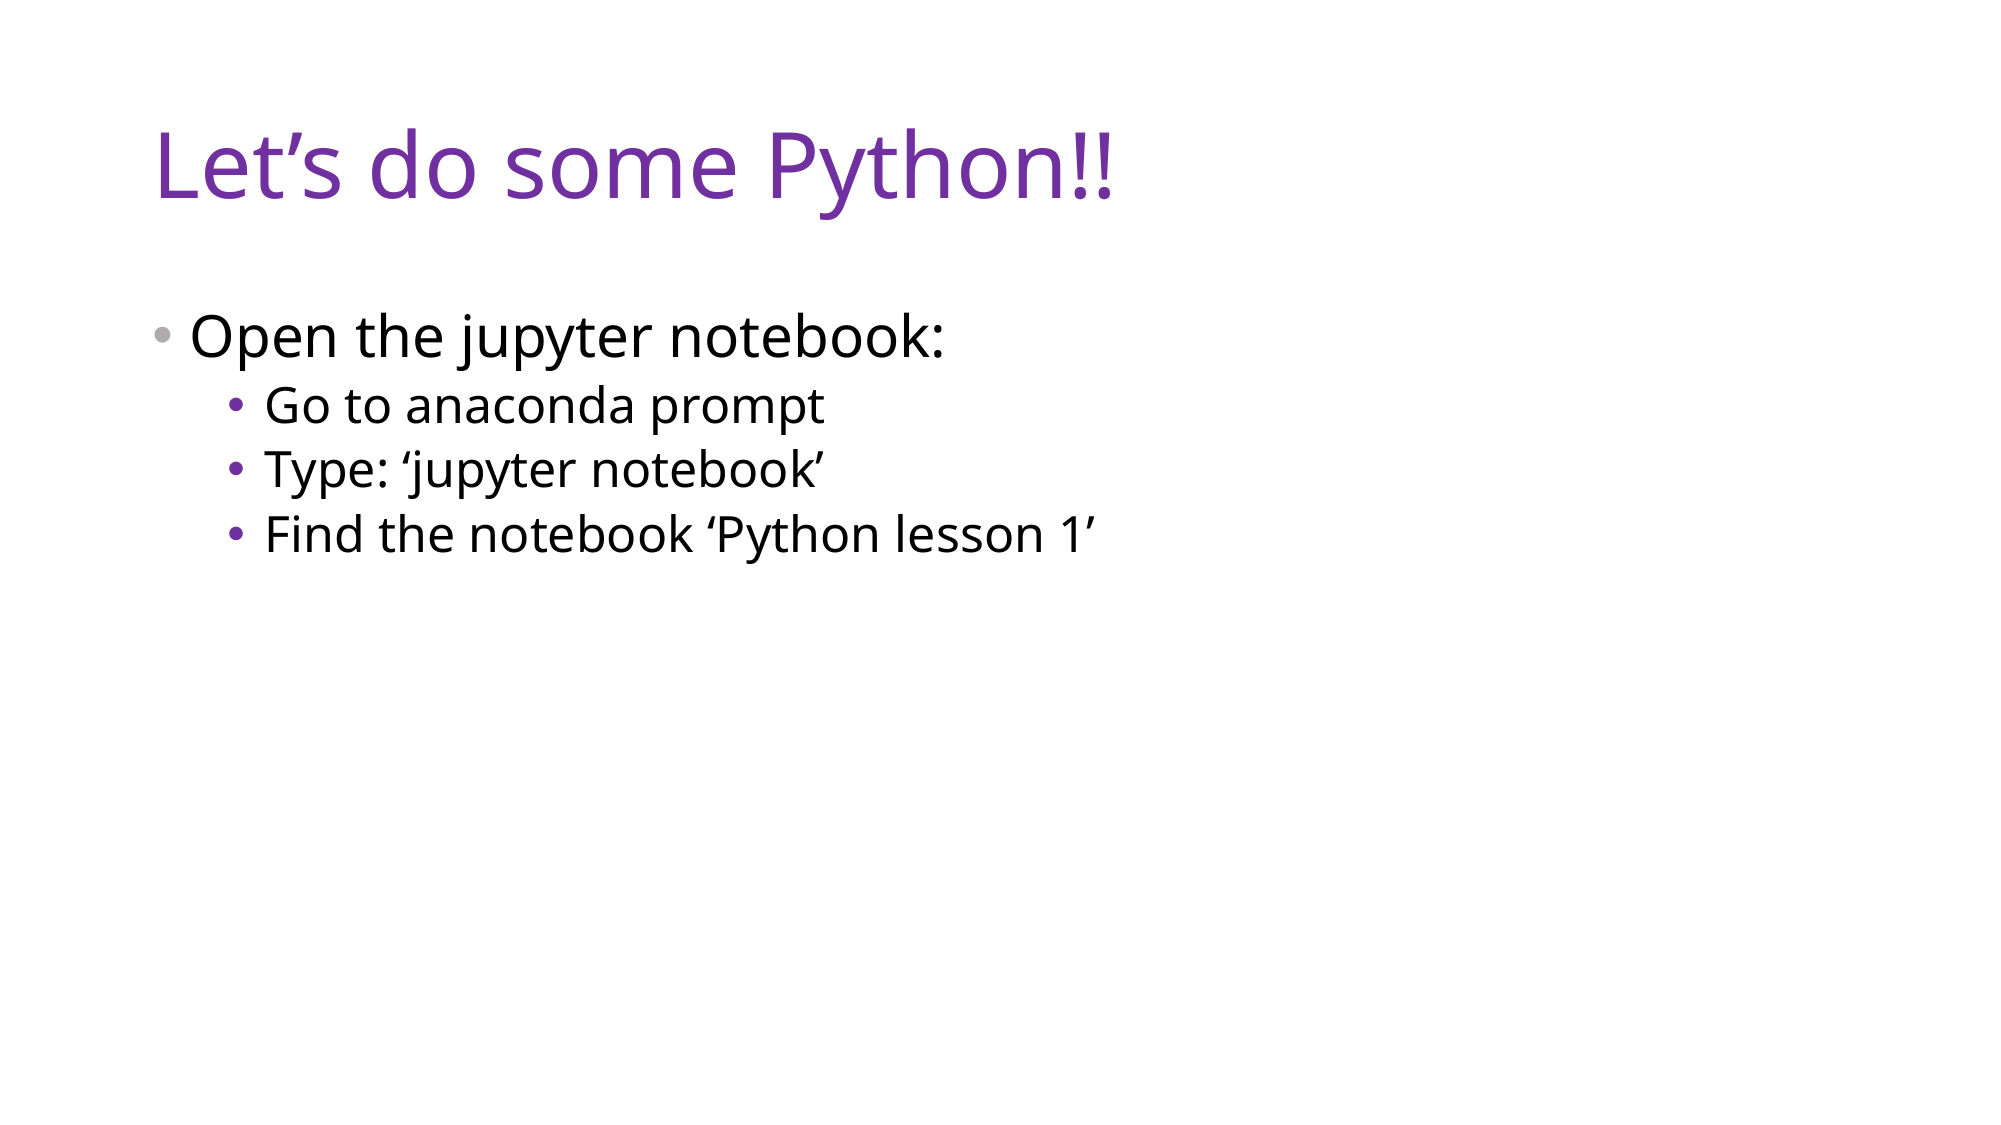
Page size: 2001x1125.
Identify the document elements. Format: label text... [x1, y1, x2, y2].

list Open the jupyter notebook: Go to anaconda prompt Type: ‘jupyter notebook’ Find the notebook ‘Python lesson 1’ [137, 299, 1863, 1014]
title Let’s do some Python!! [137, 59, 1863, 278]
